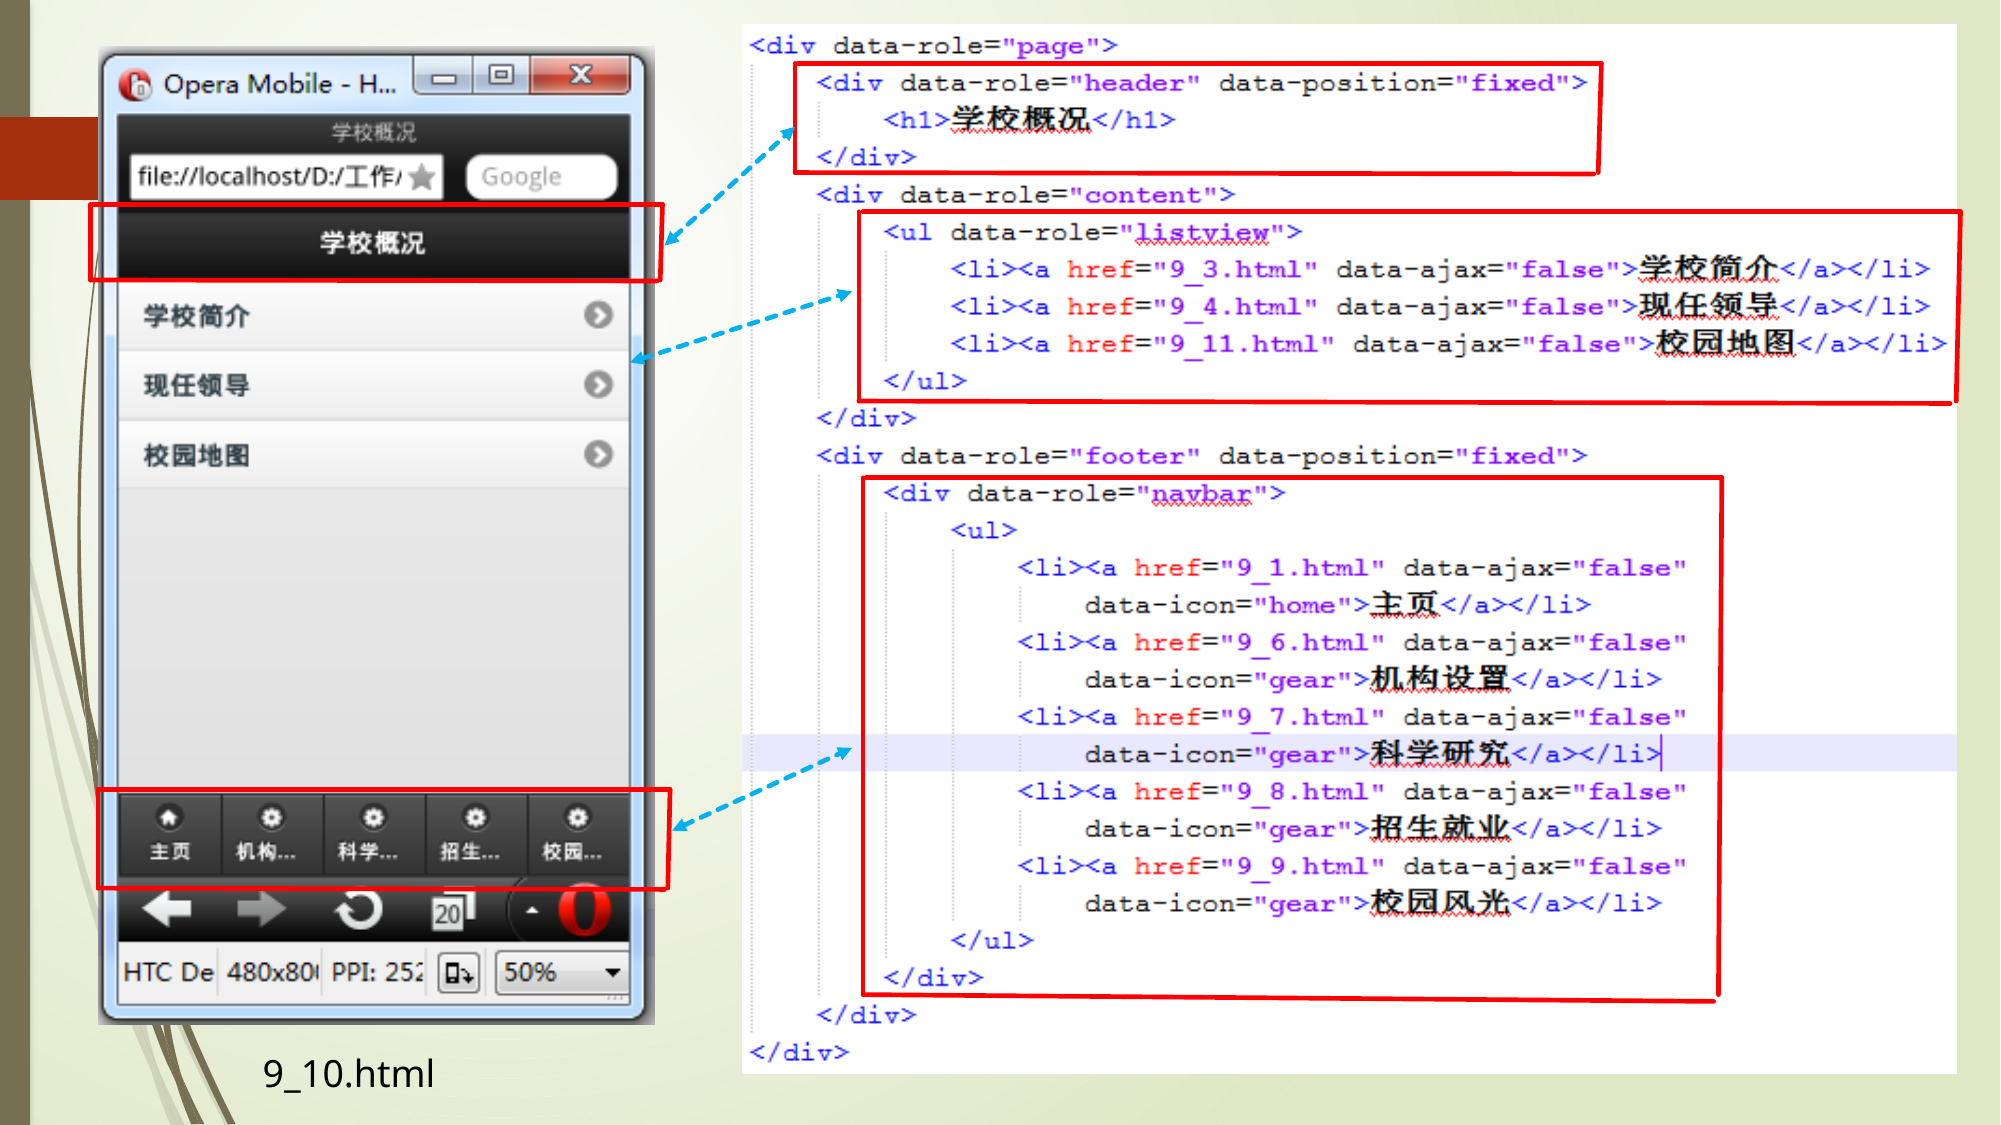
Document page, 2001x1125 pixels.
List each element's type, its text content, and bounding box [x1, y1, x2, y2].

picture [741, 23, 1957, 1074]
picture [97, 890, 656, 1025]
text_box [794, 63, 1602, 175]
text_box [664, 126, 796, 246]
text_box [629, 291, 853, 363]
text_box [671, 747, 853, 831]
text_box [858, 211, 1961, 404]
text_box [862, 477, 1722, 1002]
picture [97, 282, 656, 789]
text_box 9_10.html [248, 1042, 451, 1103]
picture [97, 46, 656, 204]
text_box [97, 789, 671, 890]
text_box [90, 204, 663, 282]
